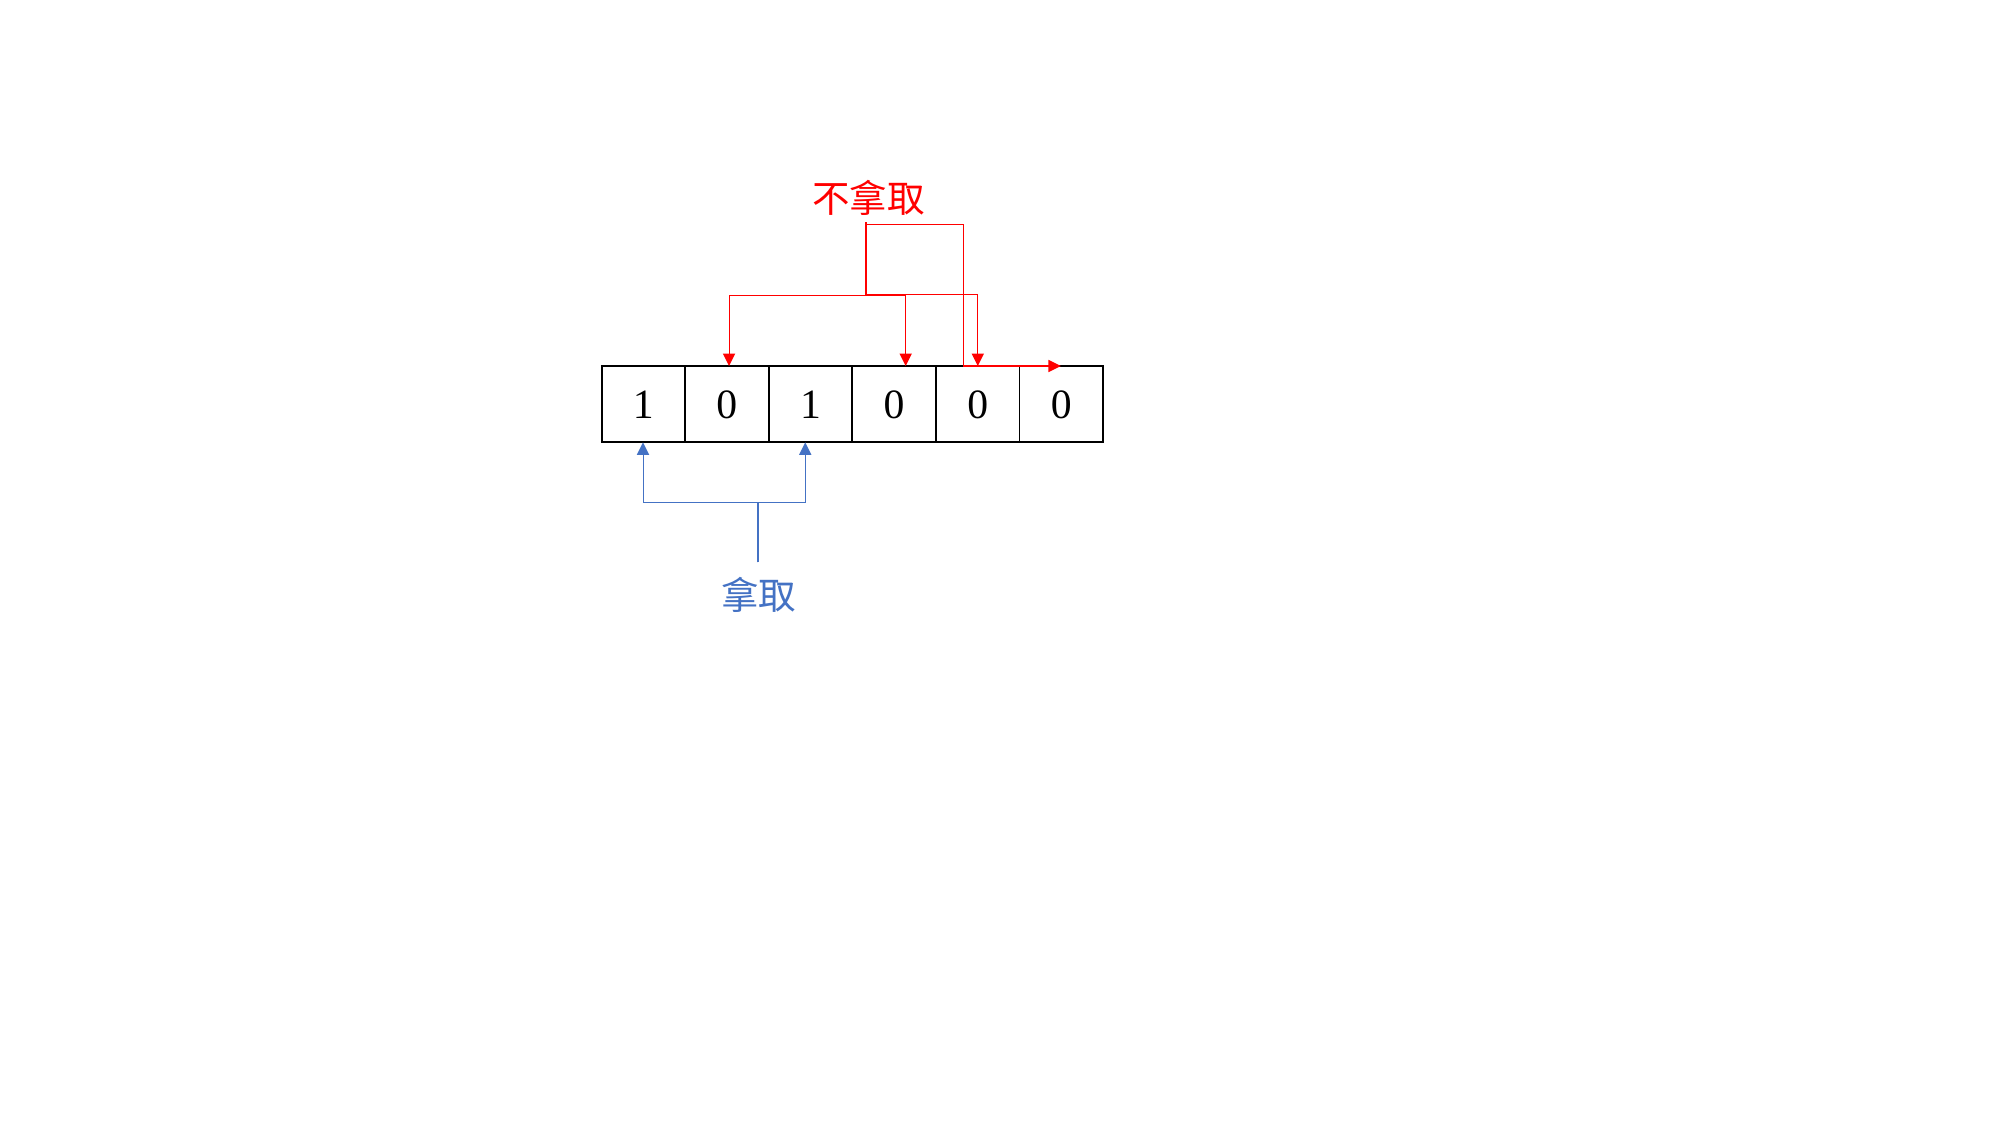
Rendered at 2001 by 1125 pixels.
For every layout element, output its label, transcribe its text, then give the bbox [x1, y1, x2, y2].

table_header 0 [686, 367, 768, 441]
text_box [721, 478, 842, 526]
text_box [892, 197, 1035, 393]
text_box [640, 444, 761, 560]
table_header 0 [1020, 367, 1102, 441]
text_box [850, 238, 892, 350]
text_box 不拿取 [797, 167, 940, 228]
table_header 1 [603, 367, 684, 441]
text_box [726, 226, 869, 364]
table_header 1 [770, 367, 851, 441]
text_box 拿取 [705, 564, 812, 625]
table_header 0 [853, 367, 935, 441]
table_header 0 [937, 393, 1019, 441]
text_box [814, 275, 850, 315]
